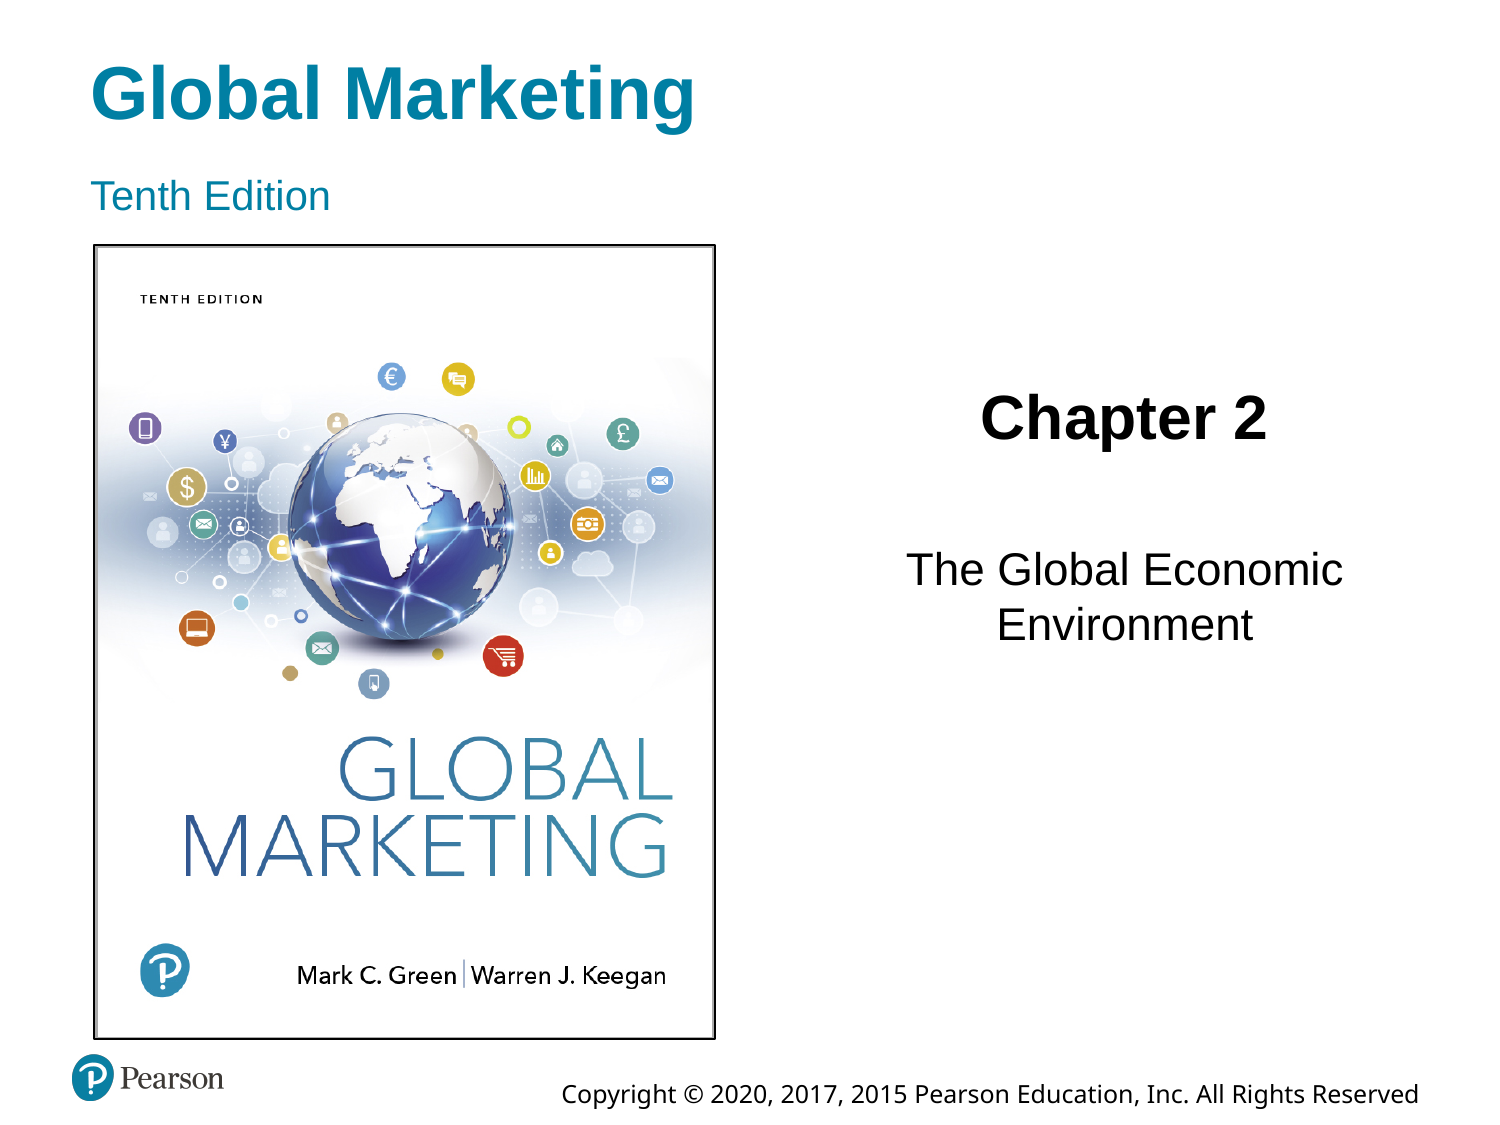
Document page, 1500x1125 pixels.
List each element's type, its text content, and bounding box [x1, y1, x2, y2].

list The Global Economic Environment [825, 525, 1425, 663]
title Global Marketing [75, 35, 1425, 144]
list Chapter 2 [825, 262, 1425, 467]
picture [98, 1054, 224, 1101]
picture [80, 1063, 106, 1088]
picture [94, 245, 715, 1039]
picture [72, 1054, 88, 1070]
picture [72, 1087, 83, 1101]
list Tenth Edition [75, 166, 1425, 221]
list Copyright © 2020, 2017, 2015 Pearson Education, Inc. All Rights Reserved [444, 1063, 1437, 1124]
